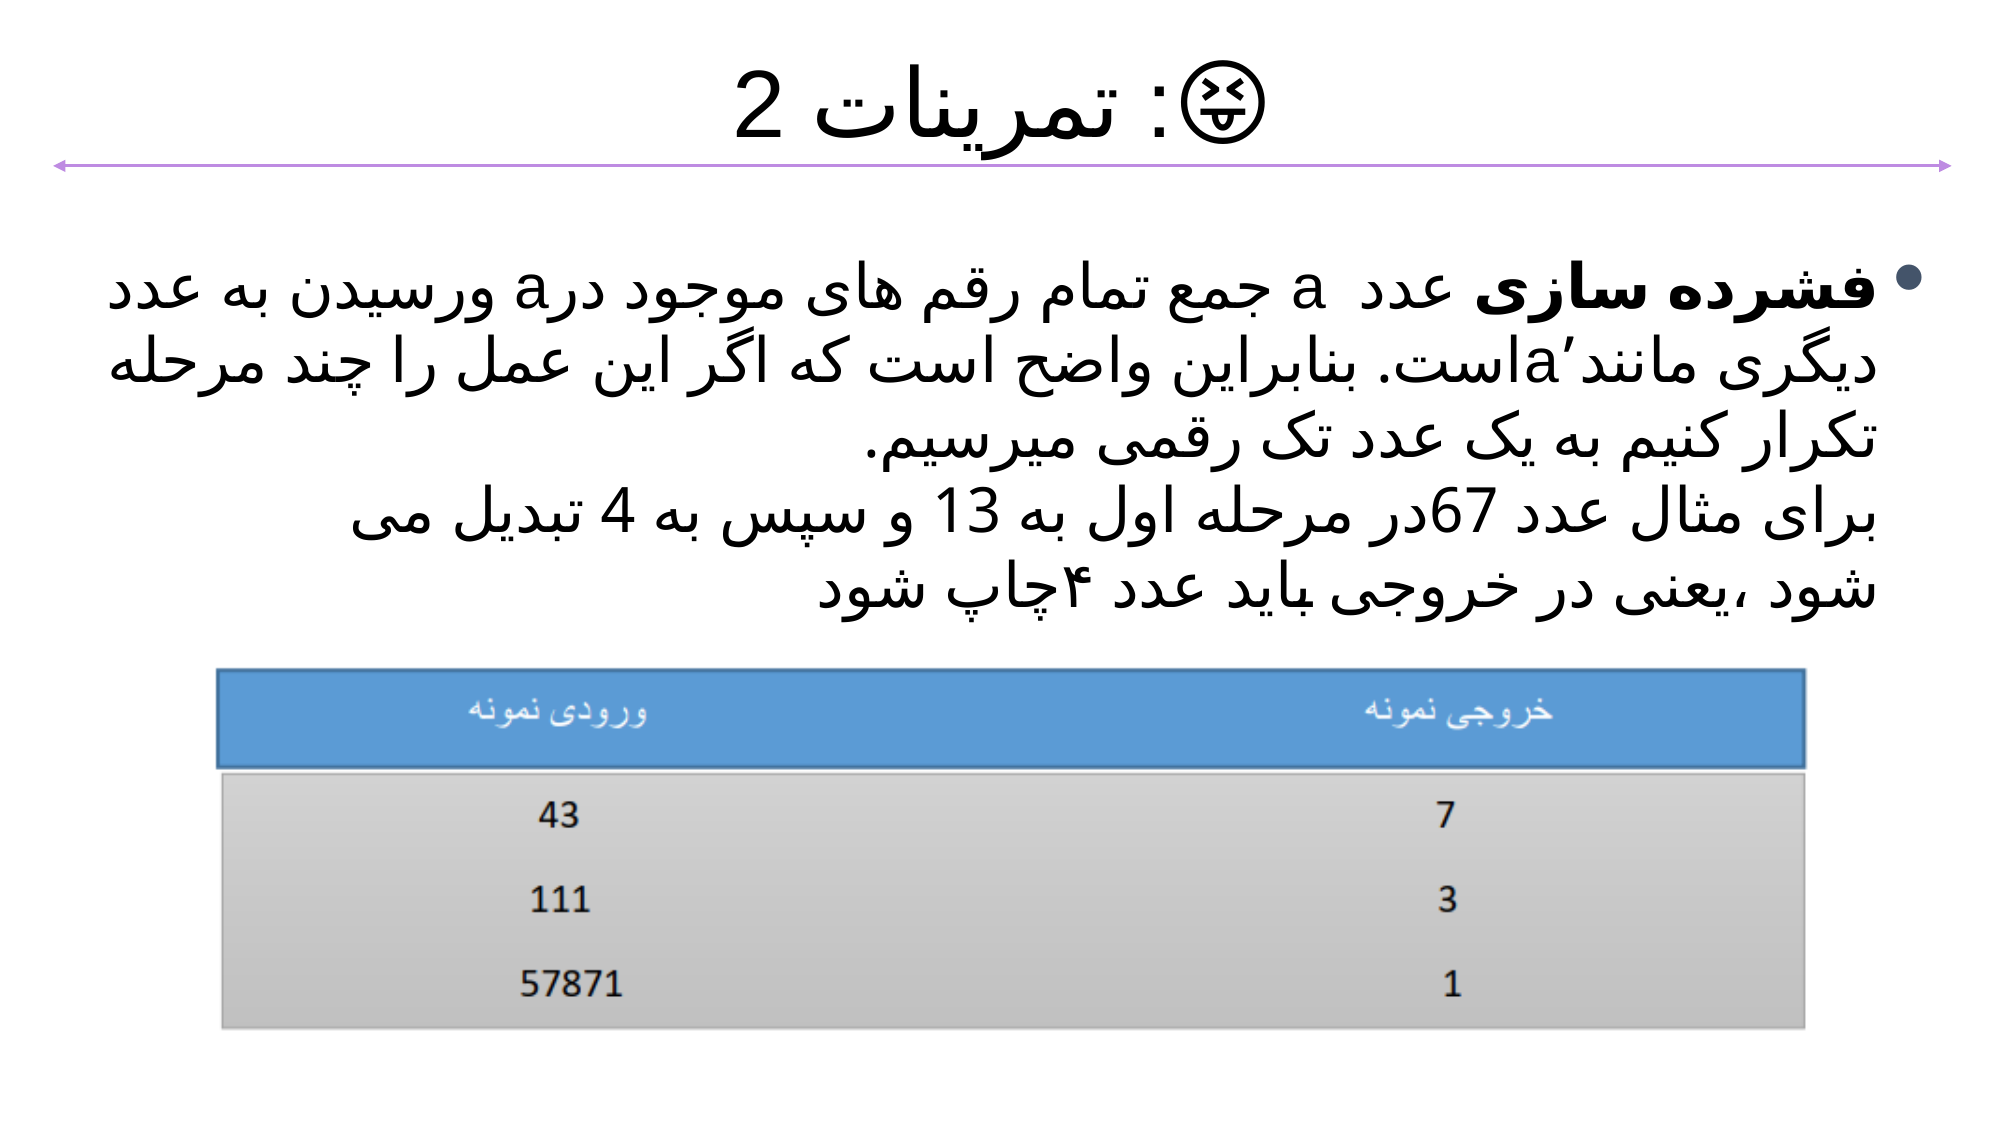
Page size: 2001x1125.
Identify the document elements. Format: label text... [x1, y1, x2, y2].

text_box فشرده سازی عدد a جمع تمام رقم های موجود درa ورسیدن به عدد دیگری مانند’aاست. بنابراین واضح است که اگر این عمل را چند مرحله تکرار کنیم به یک عدد تک رقمی میرسیم. برای مثال عدد 67در مرحله اول به 13 و سپس به 4 تبدیل می شود ،یعنی در خروجی باید عدد ۴چاپ شود [74, 238, 1952, 1040]
list تمرینات 2 :😝 [53, 47, 1952, 165]
picture [209, 663, 1817, 1040]
